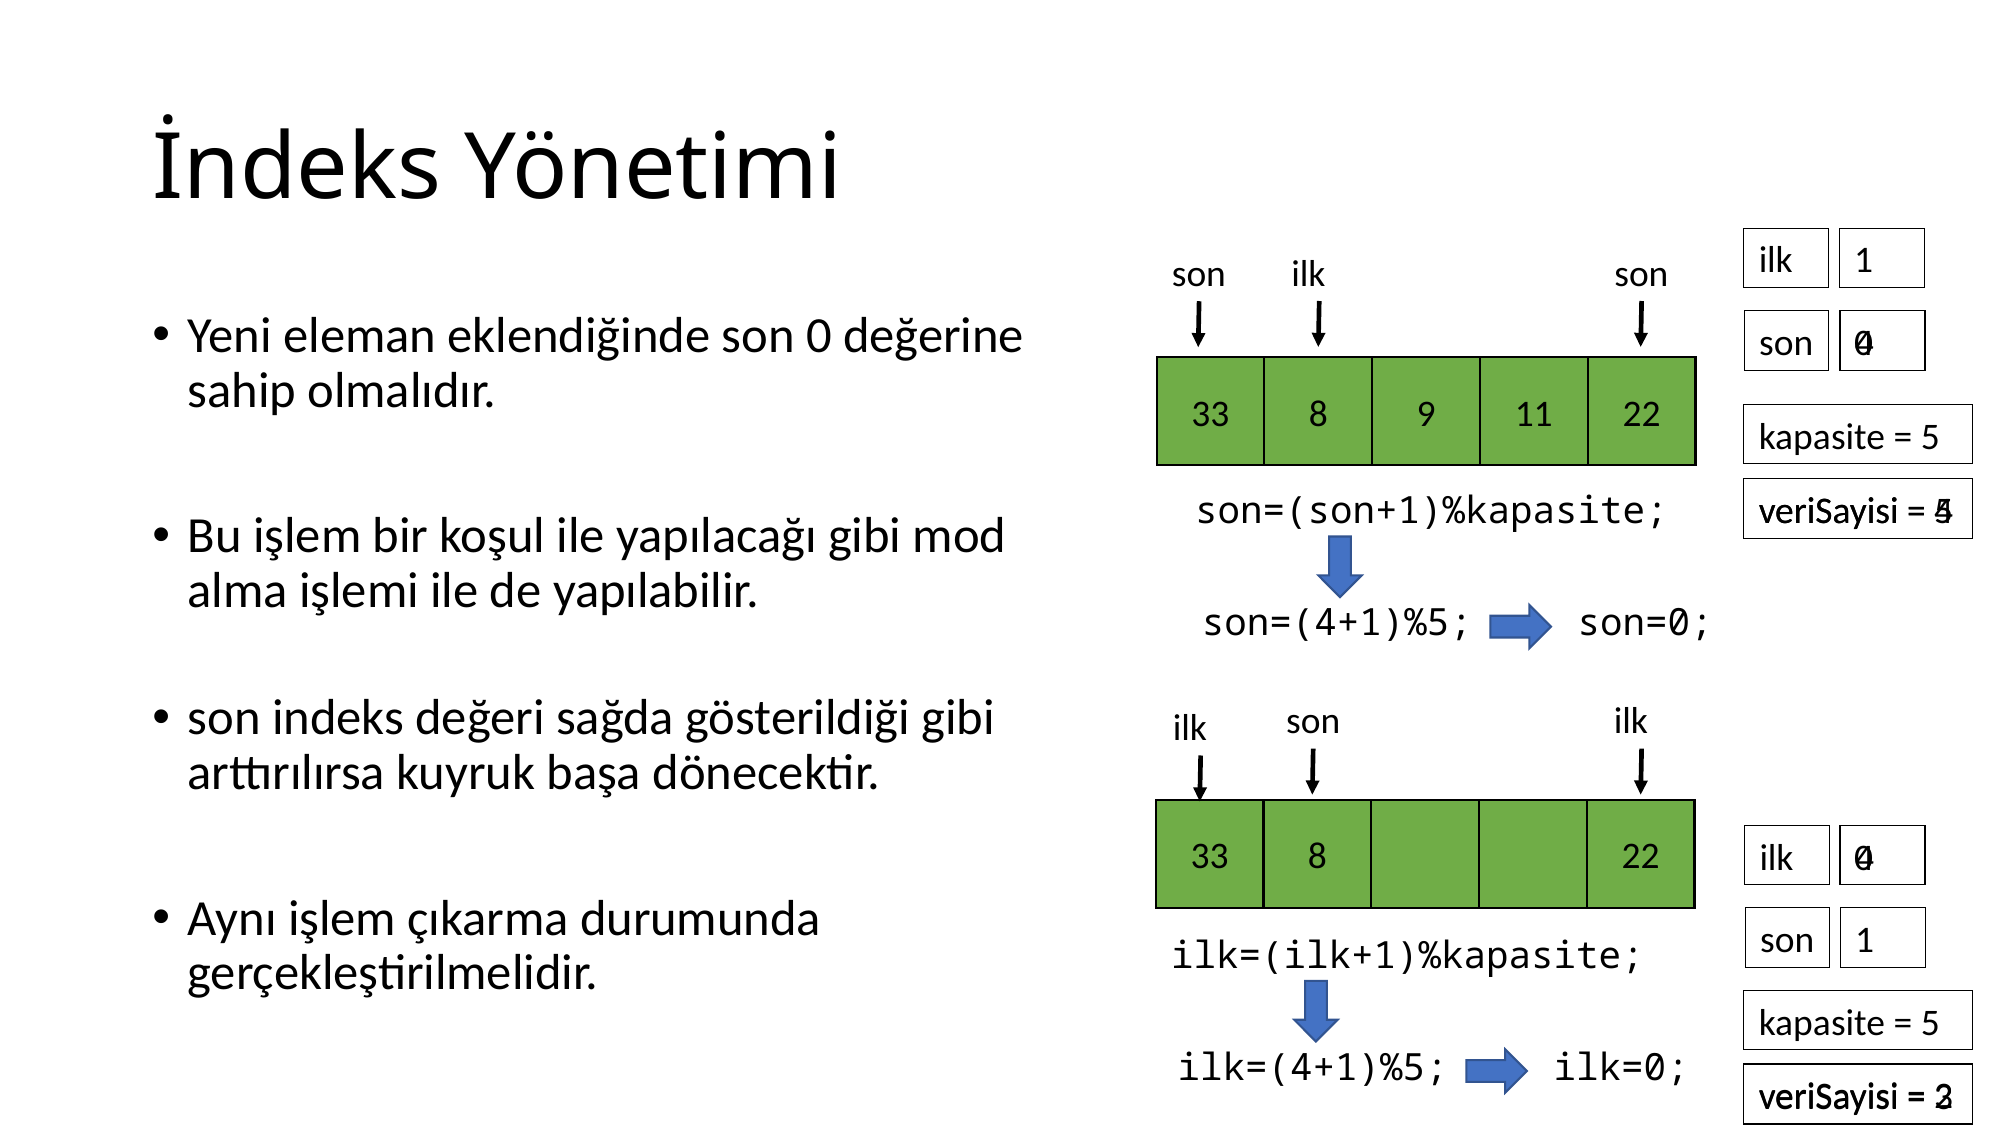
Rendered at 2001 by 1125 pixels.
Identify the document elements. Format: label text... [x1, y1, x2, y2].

text_box ilk=(4+1)%5; [1162, 1035, 1463, 1095]
text_box ilk [1158, 695, 1244, 756]
title İndeks Yönetimi [137, 59, 1863, 278]
text_box 0 [1839, 310, 1925, 371]
text_box 9 [1371, 356, 1479, 466]
text_box 1 [1840, 907, 1926, 968]
text_box veriSayisi = 5 [1743, 478, 1973, 539]
text_box [1465, 1046, 1529, 1096]
text_box son=(4+1)%5; [1187, 590, 1487, 651]
text_box kapasite = 5 [1743, 990, 1973, 1050]
text_box [1489, 602, 1553, 651]
text_box veriSayisi = 2 [1743, 1063, 1973, 1124]
text_box son [1744, 310, 1829, 371]
text_box ilk [1743, 228, 1829, 288]
text_box 33 [1156, 356, 1265, 466]
text_box 33 [1155, 799, 1265, 909]
text_box son=(son+1)%kapasite; [1180, 478, 1683, 539]
text_box 22 [1586, 799, 1696, 909]
list Yeni eleman eklendiğinde son 0 değerine sahip olmalıdır. Bu işlem bir koşul ile yapılacağı gibi mod alma işlemi ile de yapılabilir. son indeks değeri sağda gösterildiği gibi arttırılırsa kuyruk başa dönecektir. Aynı işlem çıkarma durumunda gerçekleştirilmelidir. [137, 301, 1114, 1014]
text_box 8 [1265, 356, 1371, 466]
text_box 0 [1839, 825, 1925, 885]
text_box son [1599, 241, 1684, 301]
text_box ilk [1599, 688, 1685, 749]
text_box son [1271, 688, 1356, 749]
text_box son [1157, 241, 1242, 302]
text_box son [1745, 907, 1830, 968]
text_box kapasite = 5 [1743, 404, 1973, 464]
text_box 1 [1839, 228, 1925, 288]
text_box 8 [1265, 799, 1370, 909]
text_box ilk [1276, 241, 1362, 301]
text_box ilk=0; [1538, 1035, 1704, 1095]
text_box [1315, 535, 1365, 599]
text_box 11 [1479, 356, 1587, 466]
text_box [1291, 979, 1341, 1043]
text_box [1370, 799, 1478, 909]
text_box [1478, 799, 1586, 909]
text_box son=0; [1562, 590, 1728, 651]
text_box 22 [1587, 356, 1697, 466]
text_box ilk [1744, 825, 1830, 885]
text_box ilk=(ilk+1)%kapasite; [1156, 923, 1659, 984]
